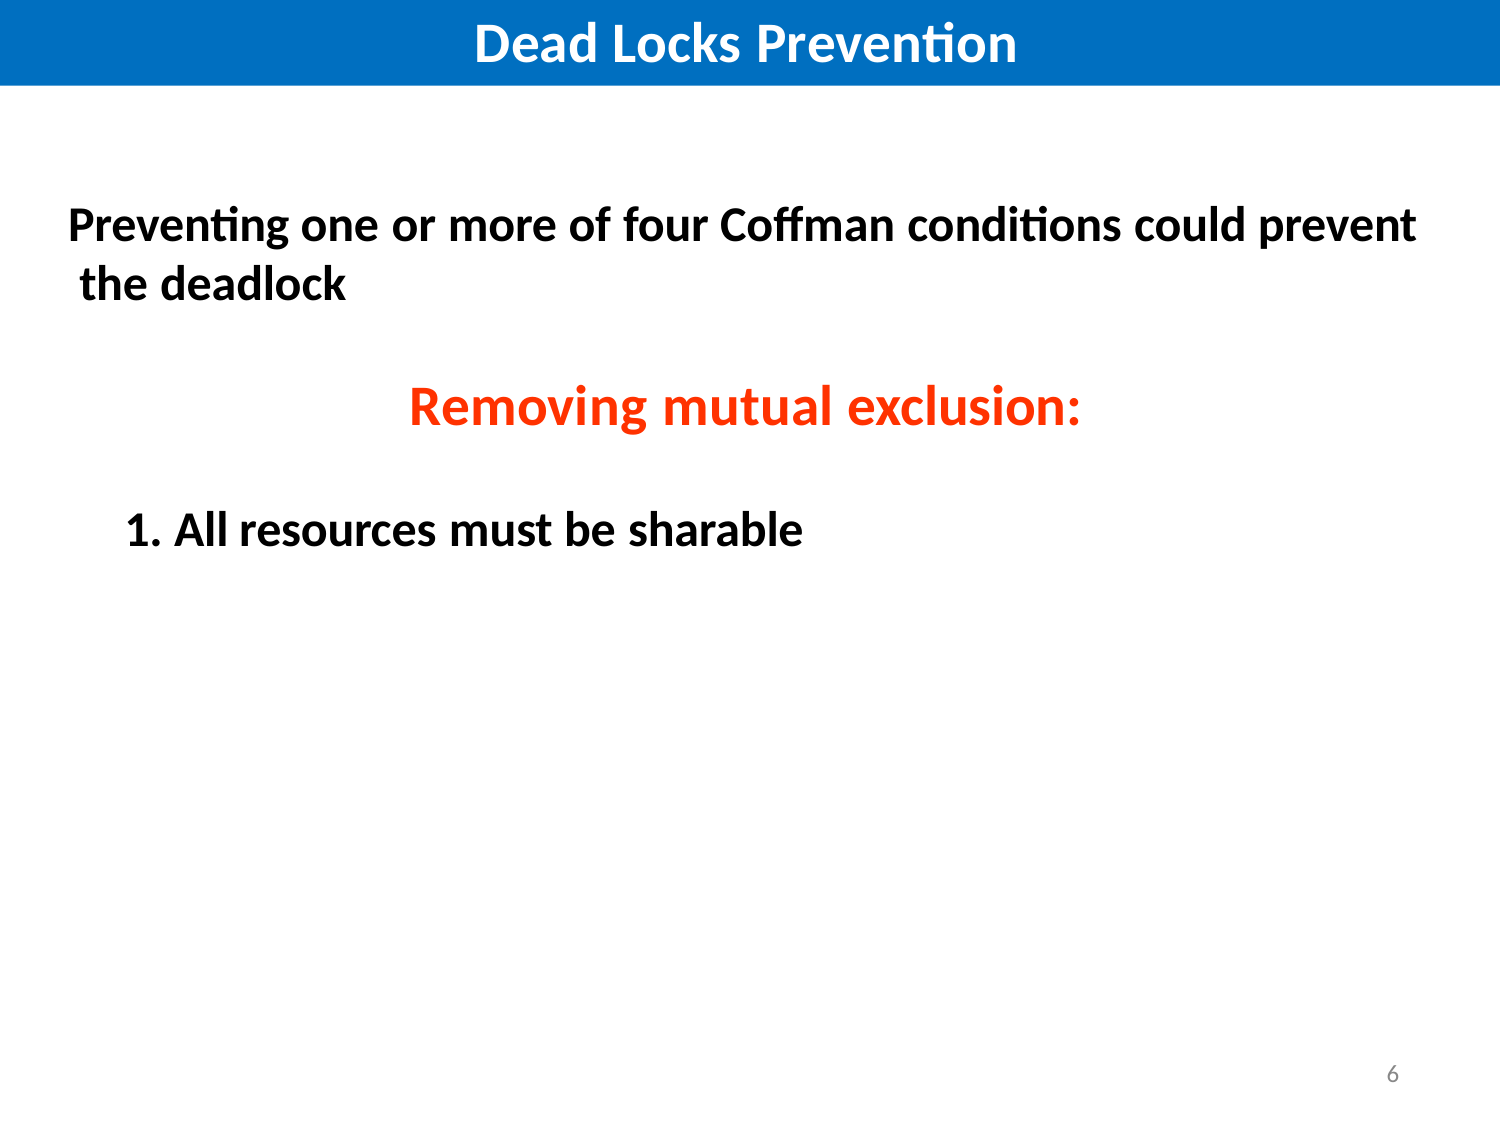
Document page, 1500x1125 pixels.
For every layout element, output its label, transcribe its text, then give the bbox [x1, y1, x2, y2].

slide_number 6 [1380, 1061, 1419, 1125]
title Dead Locks Prevention [472, 2, 1029, 187]
text_box [0, 0, 1500, 86]
list Preventing one or more of four Coffman conditions could prevent the deadlock Removing mutual exclusion: 1. All resources must be sharable [40, 187, 1460, 830]
